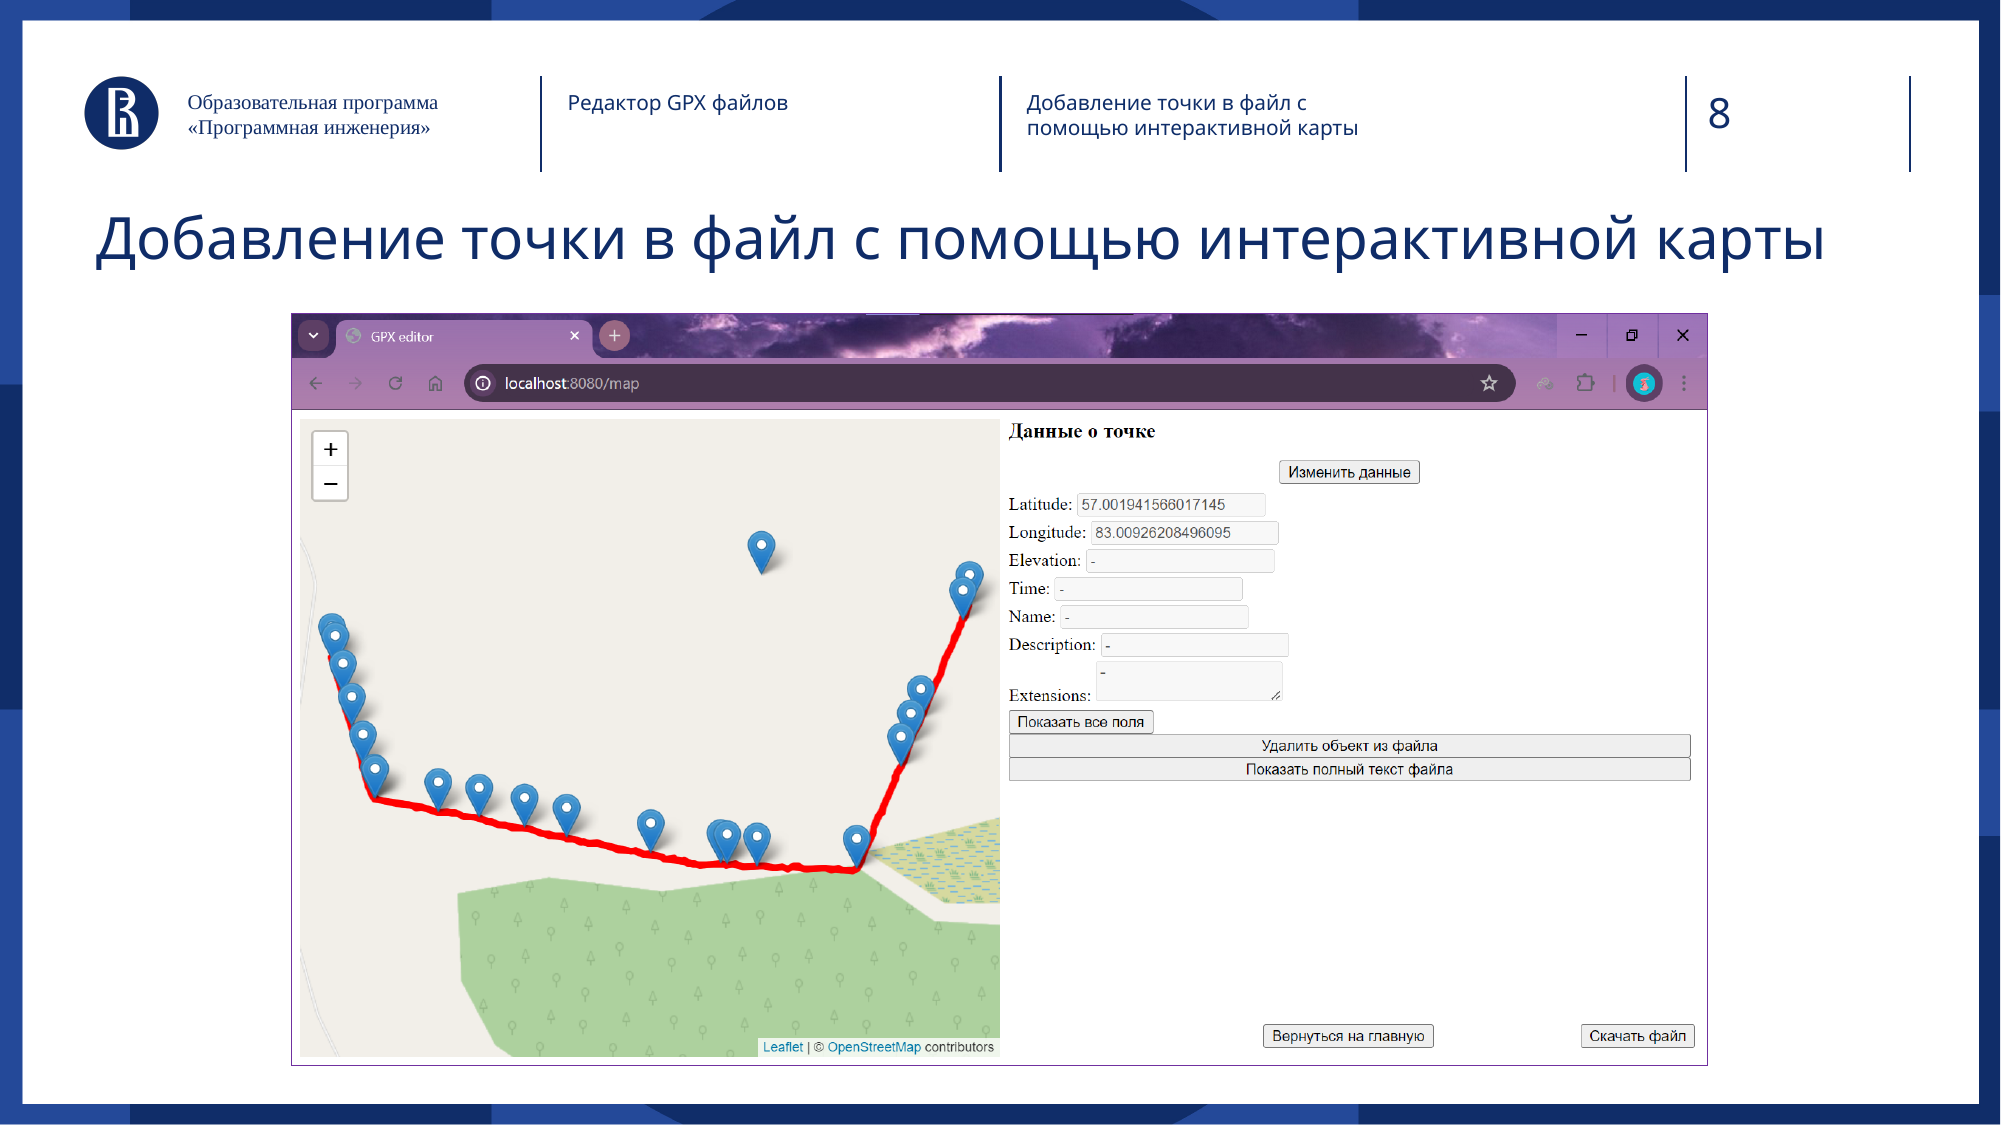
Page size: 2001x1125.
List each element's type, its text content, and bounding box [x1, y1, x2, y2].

title Добавление точки в файл с помощью интерактивной карты [96, 200, 1879, 329]
list Добавление точки в файл с помощью интерактивной карты [1026, 90, 1367, 157]
list Образовательная программа «Программная инженерия» [187, 88, 500, 157]
list Редактор GPX файлов [567, 90, 907, 157]
picture [0, 0, 2001, 1125]
